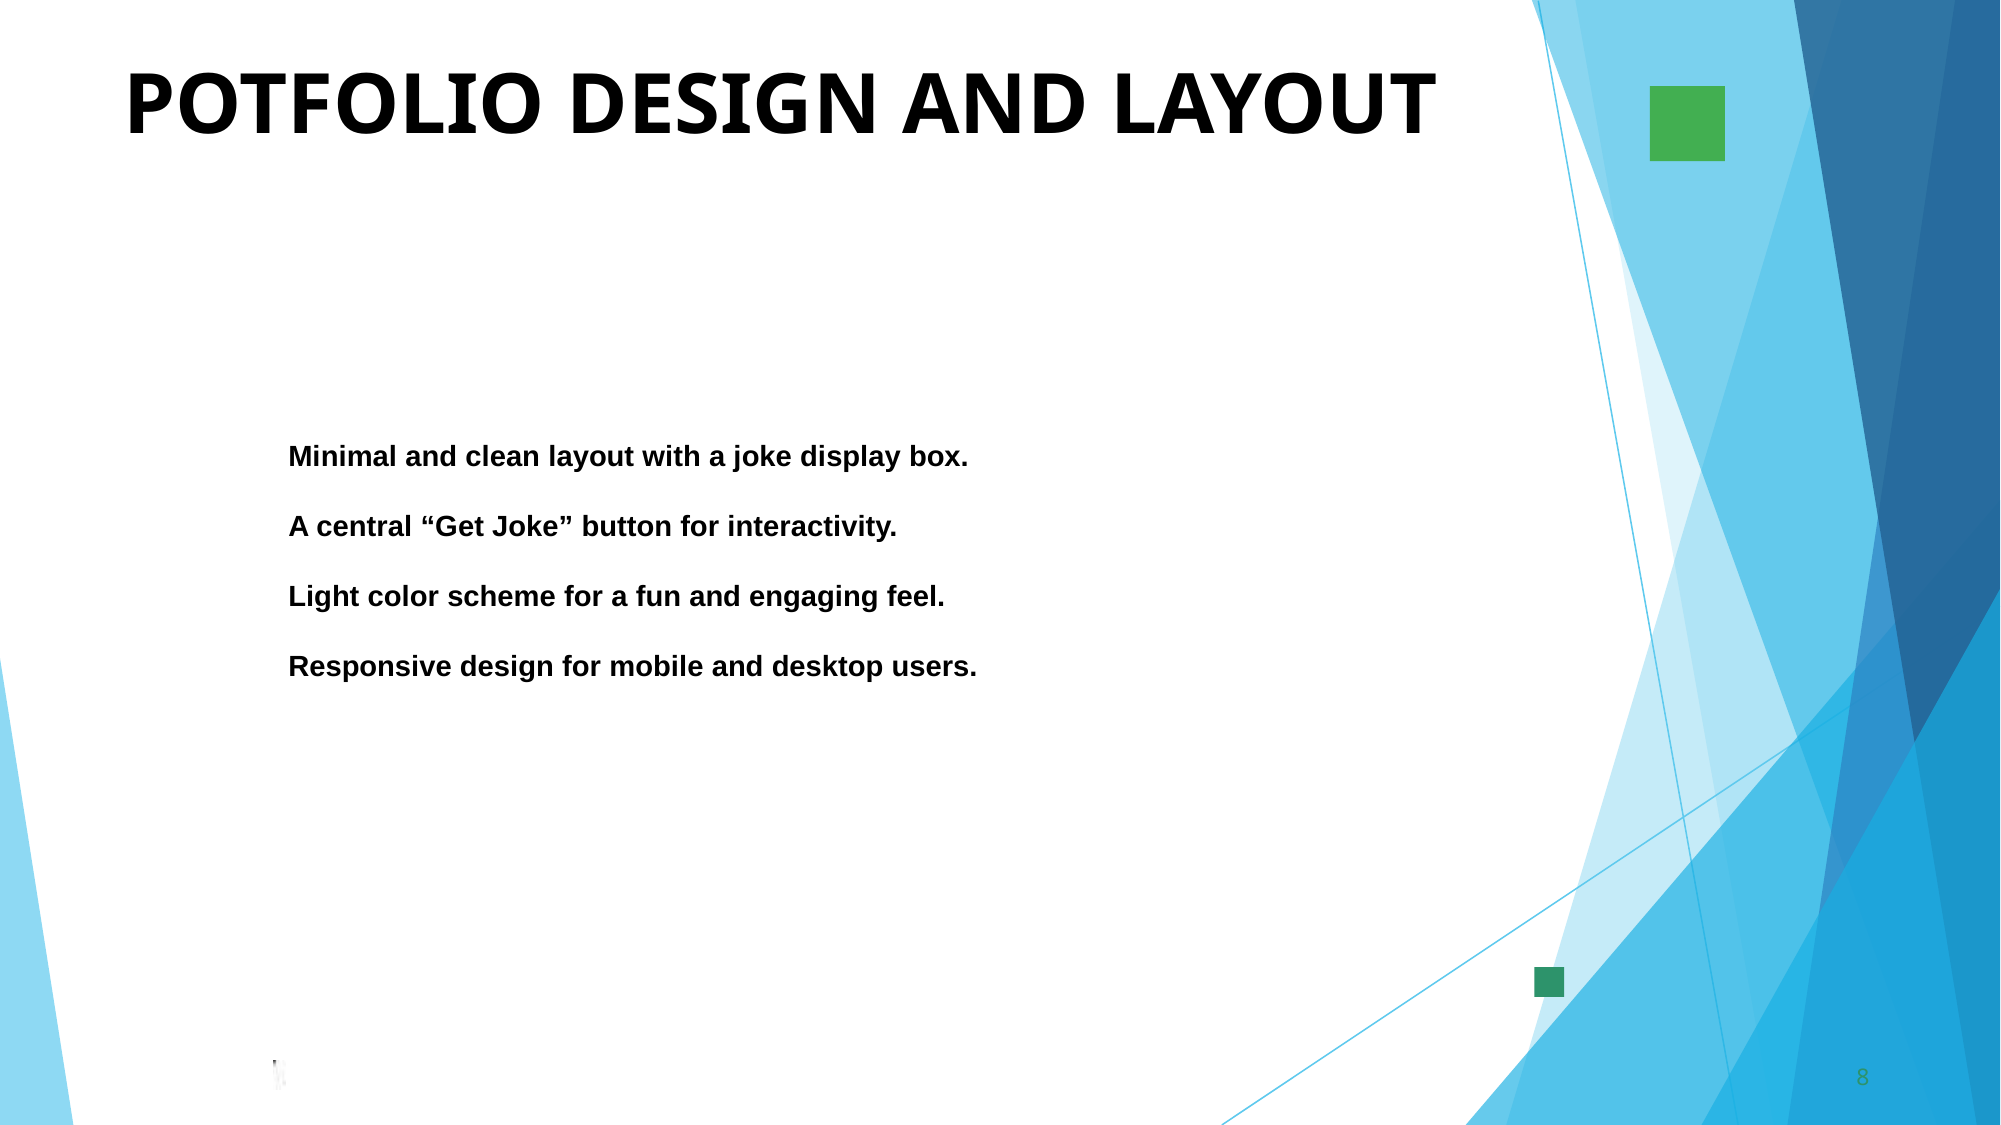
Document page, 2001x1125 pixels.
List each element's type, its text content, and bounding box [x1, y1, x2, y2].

text_box [1649, 86, 1725, 162]
text_box Minimal and clean layout with a joke display box. A central “Get Joke” button for interactivity. Light color scheme for a fun and engaging feel. Responsive design for mobile and desktop users. [273, 422, 1589, 698]
text_box ‹#› [1849, 1061, 1888, 1095]
text_box [1534, 967, 1565, 997]
picture [273, 1060, 287, 1091]
text_box POTFOLIO DESIGN AND LAYOUT [121, 47, 1564, 150]
